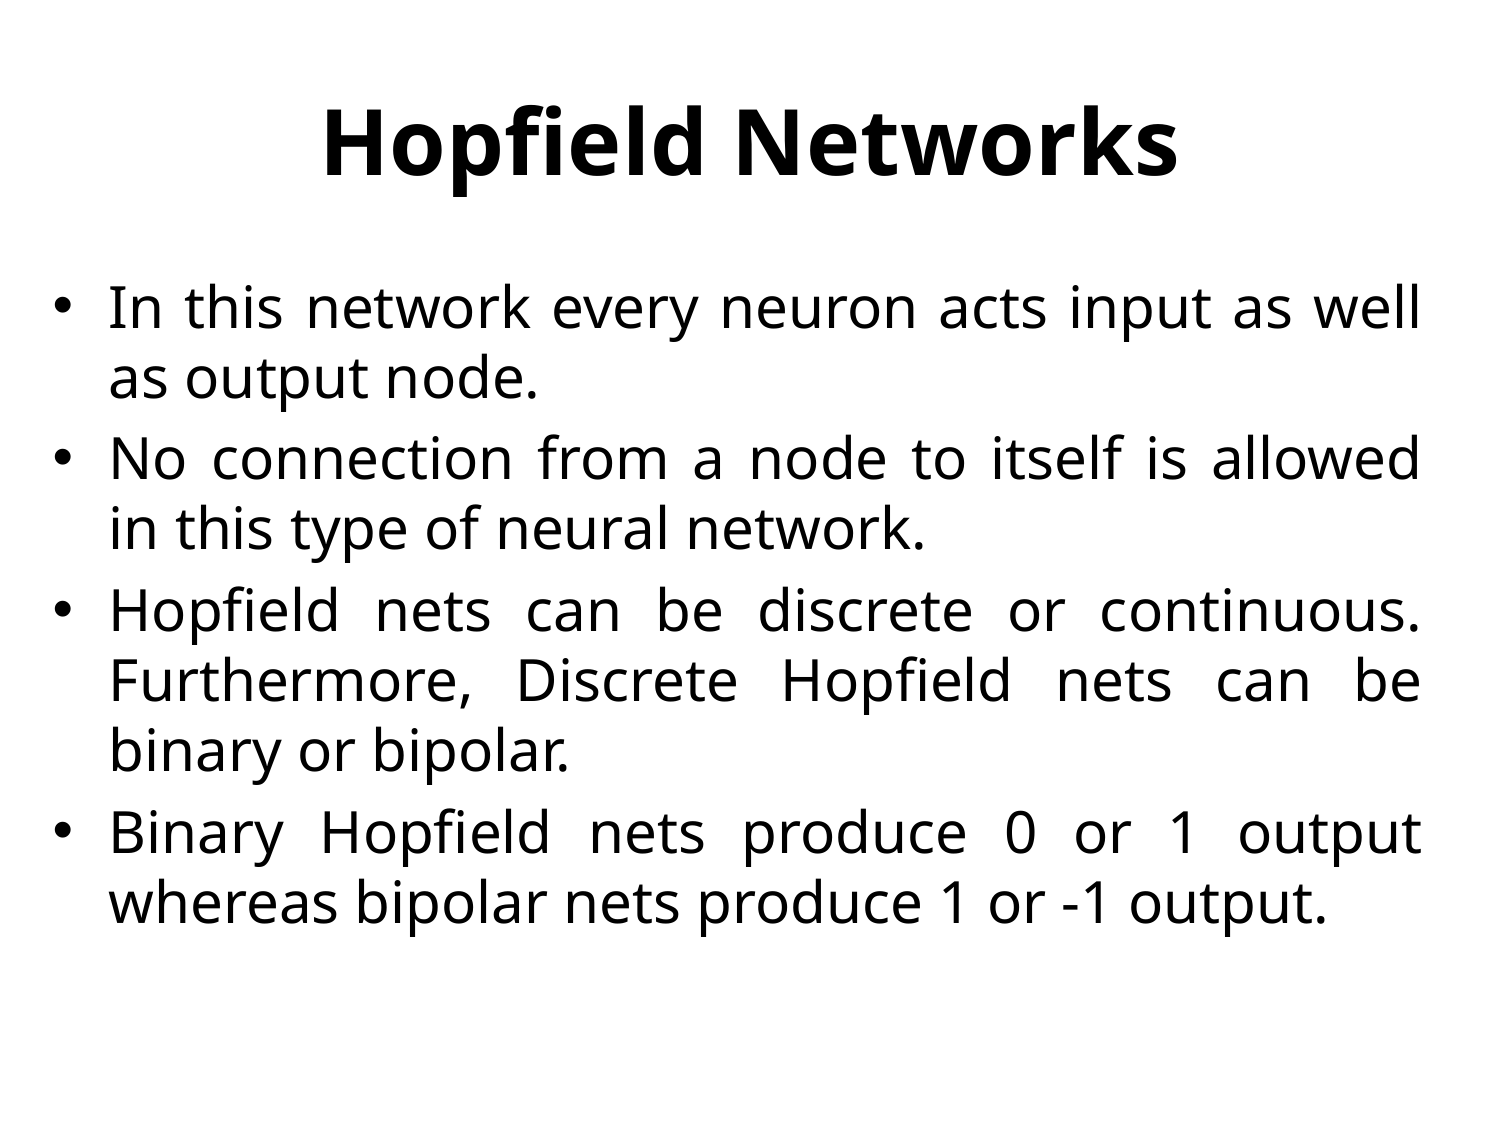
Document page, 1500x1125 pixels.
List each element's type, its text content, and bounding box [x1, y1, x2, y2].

title Hopfield Networks [75, 45, 1425, 233]
list In this network every neuron acts input as well as output node. No connection from a node to itself is allowed in this type of neural network. Hopfield nets can be discrete or continuous. Furthermore, Discrete Hopfield nets can be binary or bipolar. Binary Hopfield nets produce 0 or 1 output whereas bipolar nets produce 1 or -1 output. [37, 262, 1438, 1005]
